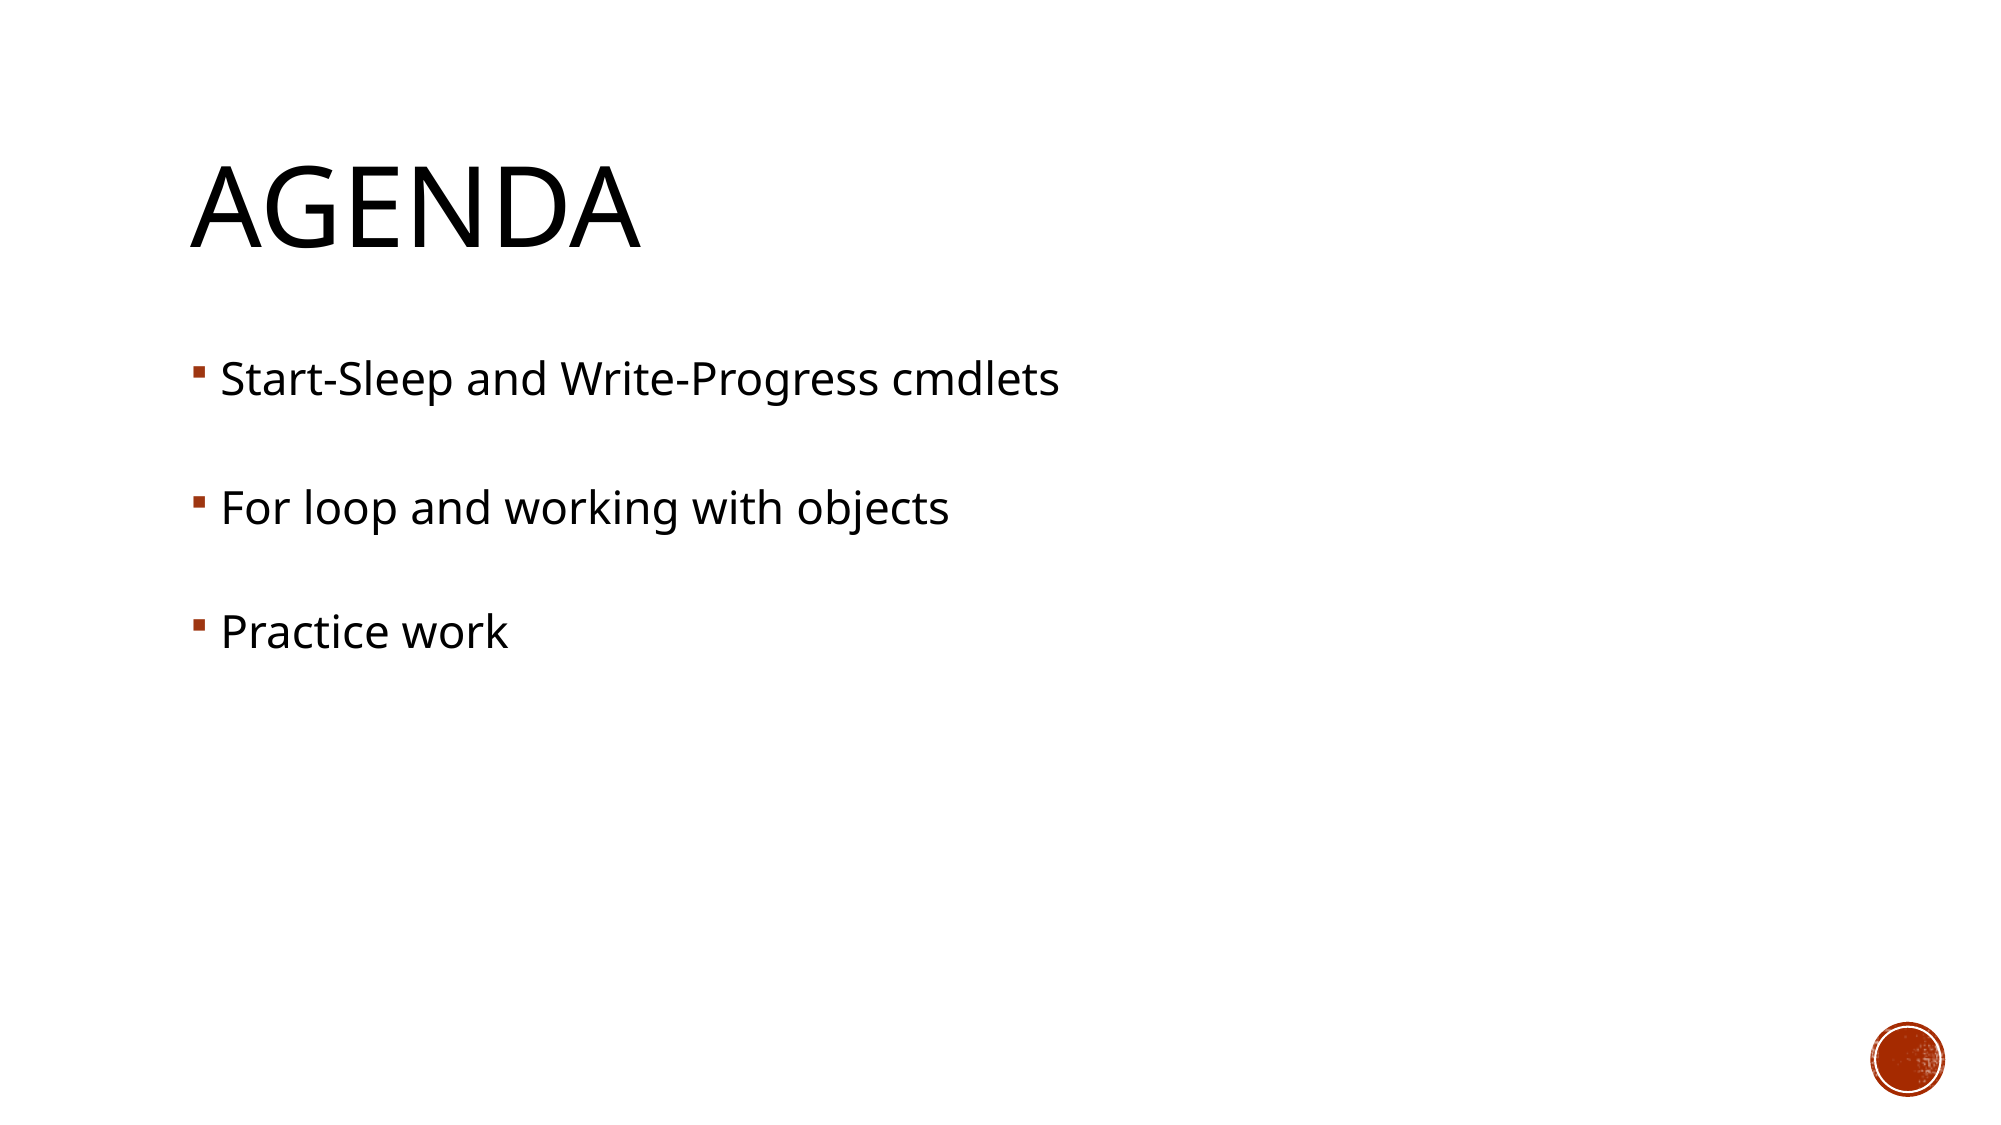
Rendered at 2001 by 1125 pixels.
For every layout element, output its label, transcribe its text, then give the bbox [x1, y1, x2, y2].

list Start-Sleep and Write-Progress cmdlets For loop and working with objects Practice work [175, 348, 1826, 1080]
title Agenda [175, 79, 1826, 344]
